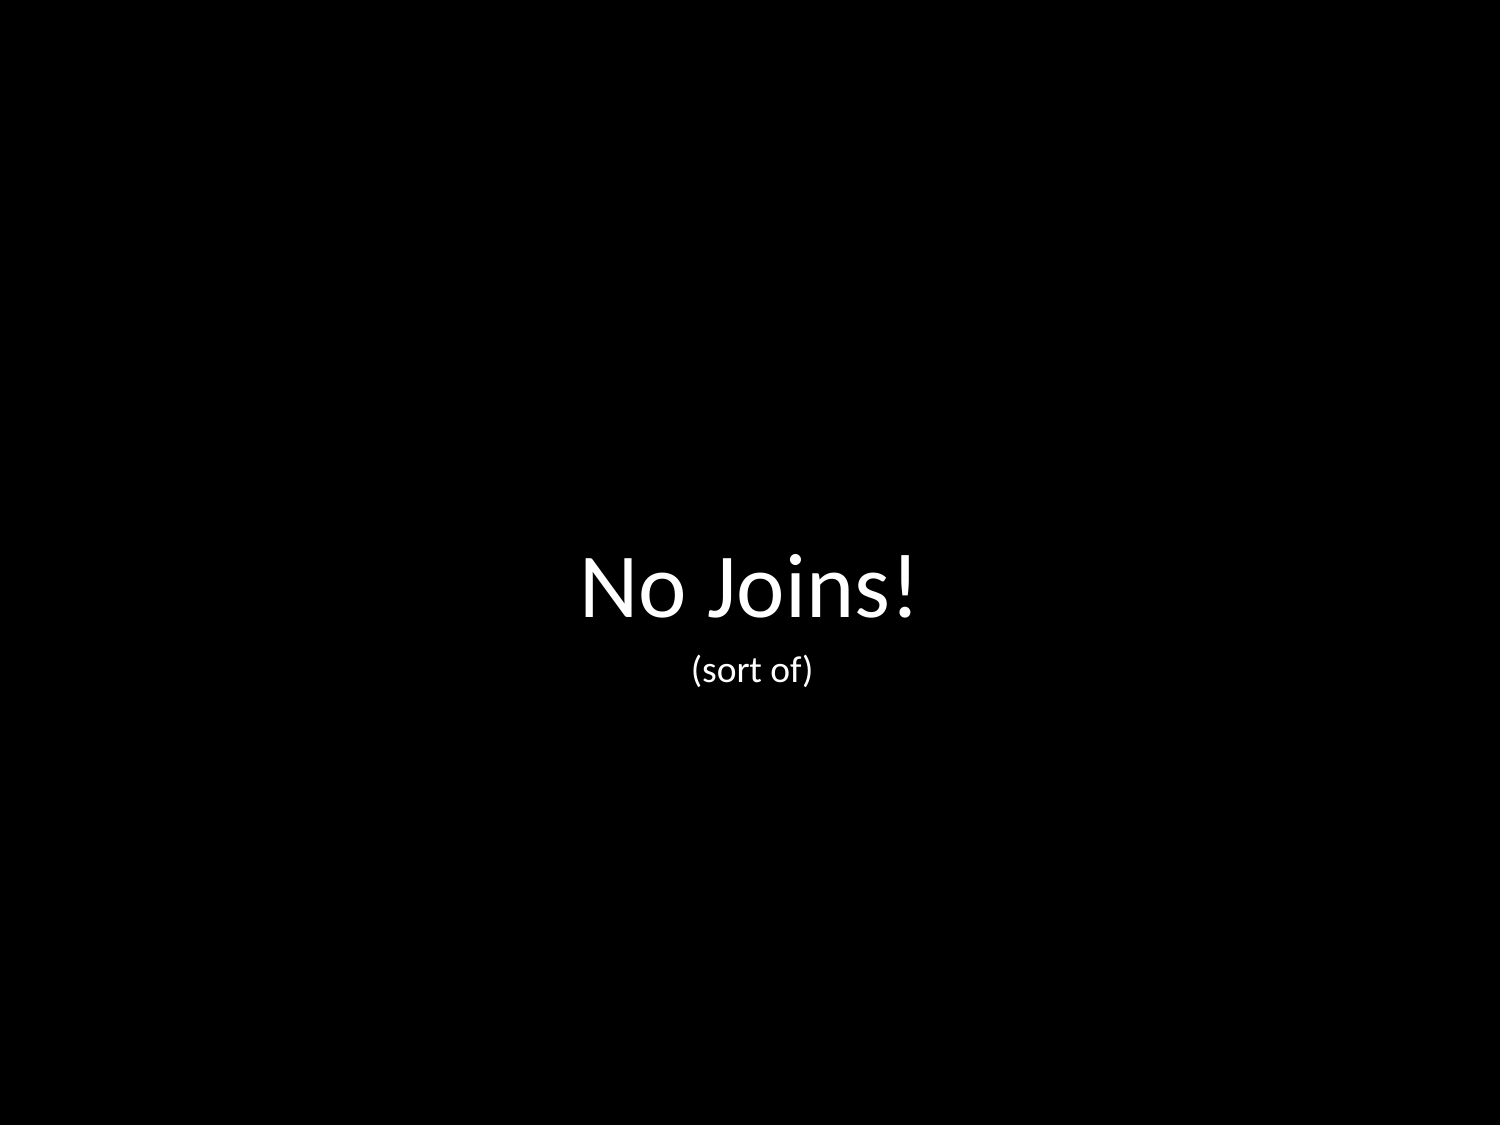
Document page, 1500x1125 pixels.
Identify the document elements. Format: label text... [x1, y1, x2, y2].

title No Joins! [75, 487, 1425, 675]
text_box (sort of) [676, 637, 829, 698]
